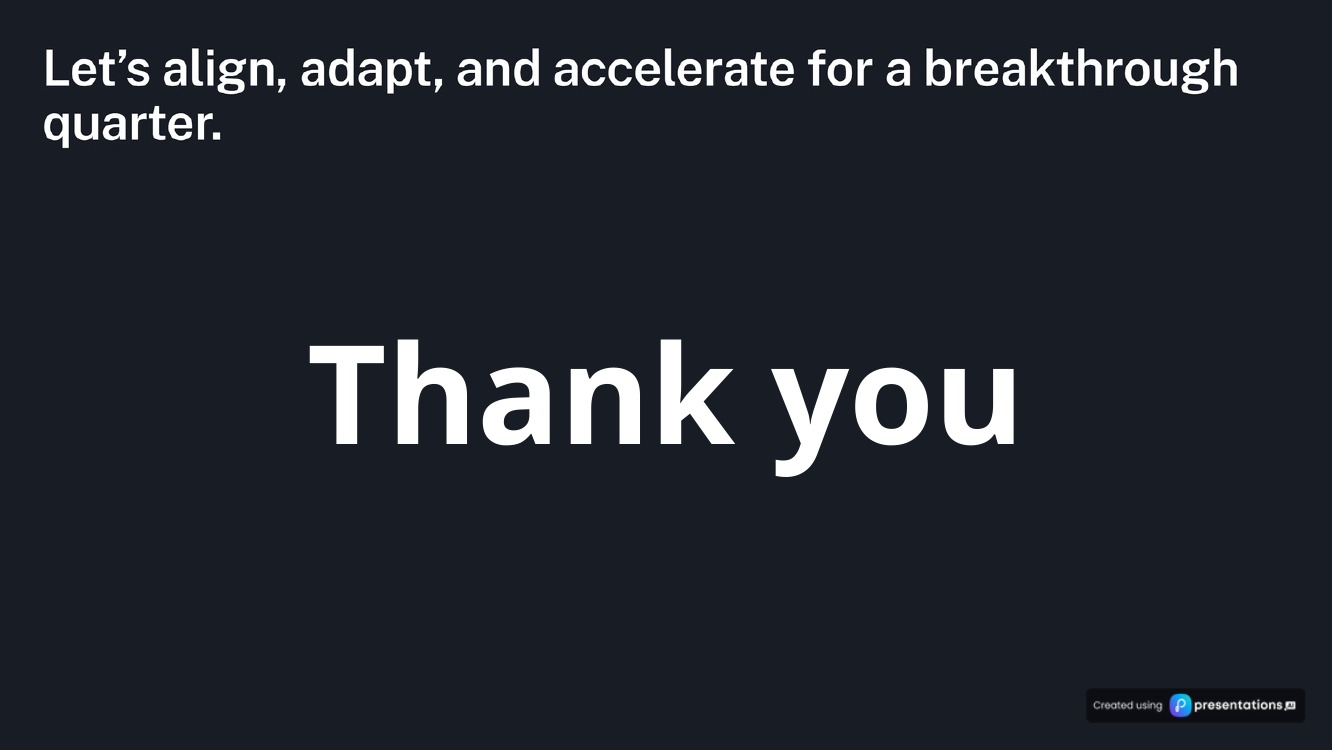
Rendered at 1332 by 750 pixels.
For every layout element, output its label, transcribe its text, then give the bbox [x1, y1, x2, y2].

text_box Thank you [204, 299, 1130, 480]
text_box [0, 0, 1332, 750]
text_box [1086, 688, 1306, 723]
